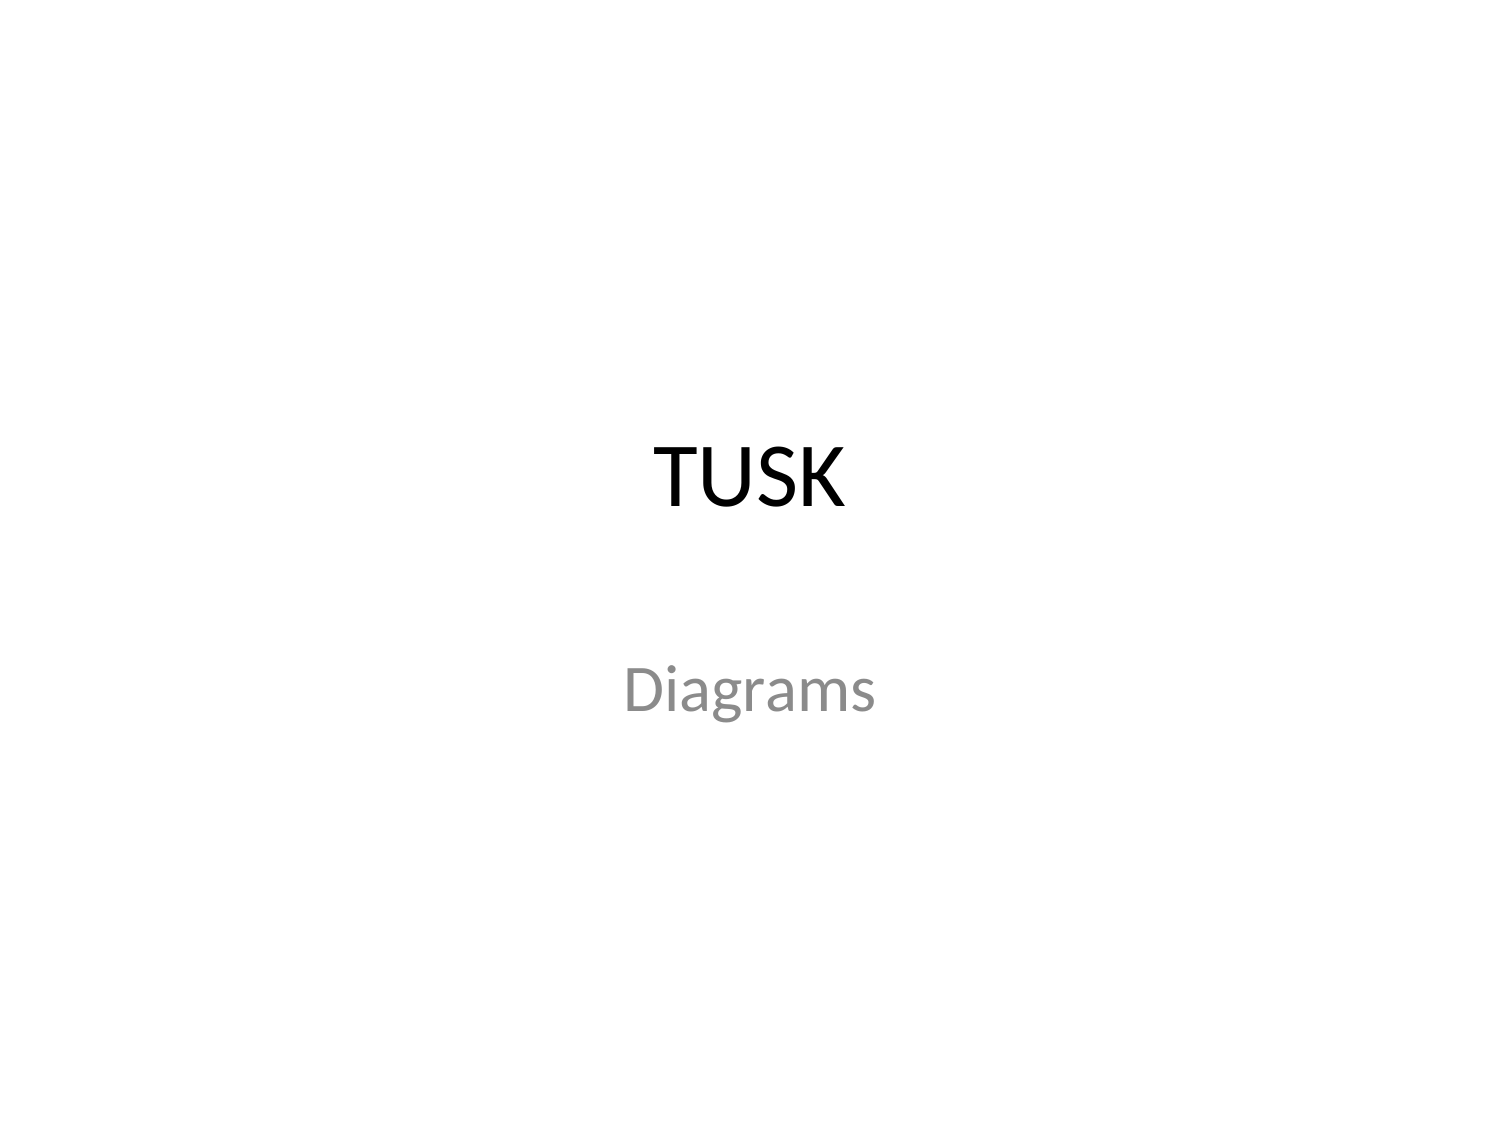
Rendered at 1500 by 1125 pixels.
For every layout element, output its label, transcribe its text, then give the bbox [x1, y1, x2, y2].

title TUSK [112, 349, 1388, 591]
subtitle Diagrams [225, 637, 1275, 925]
